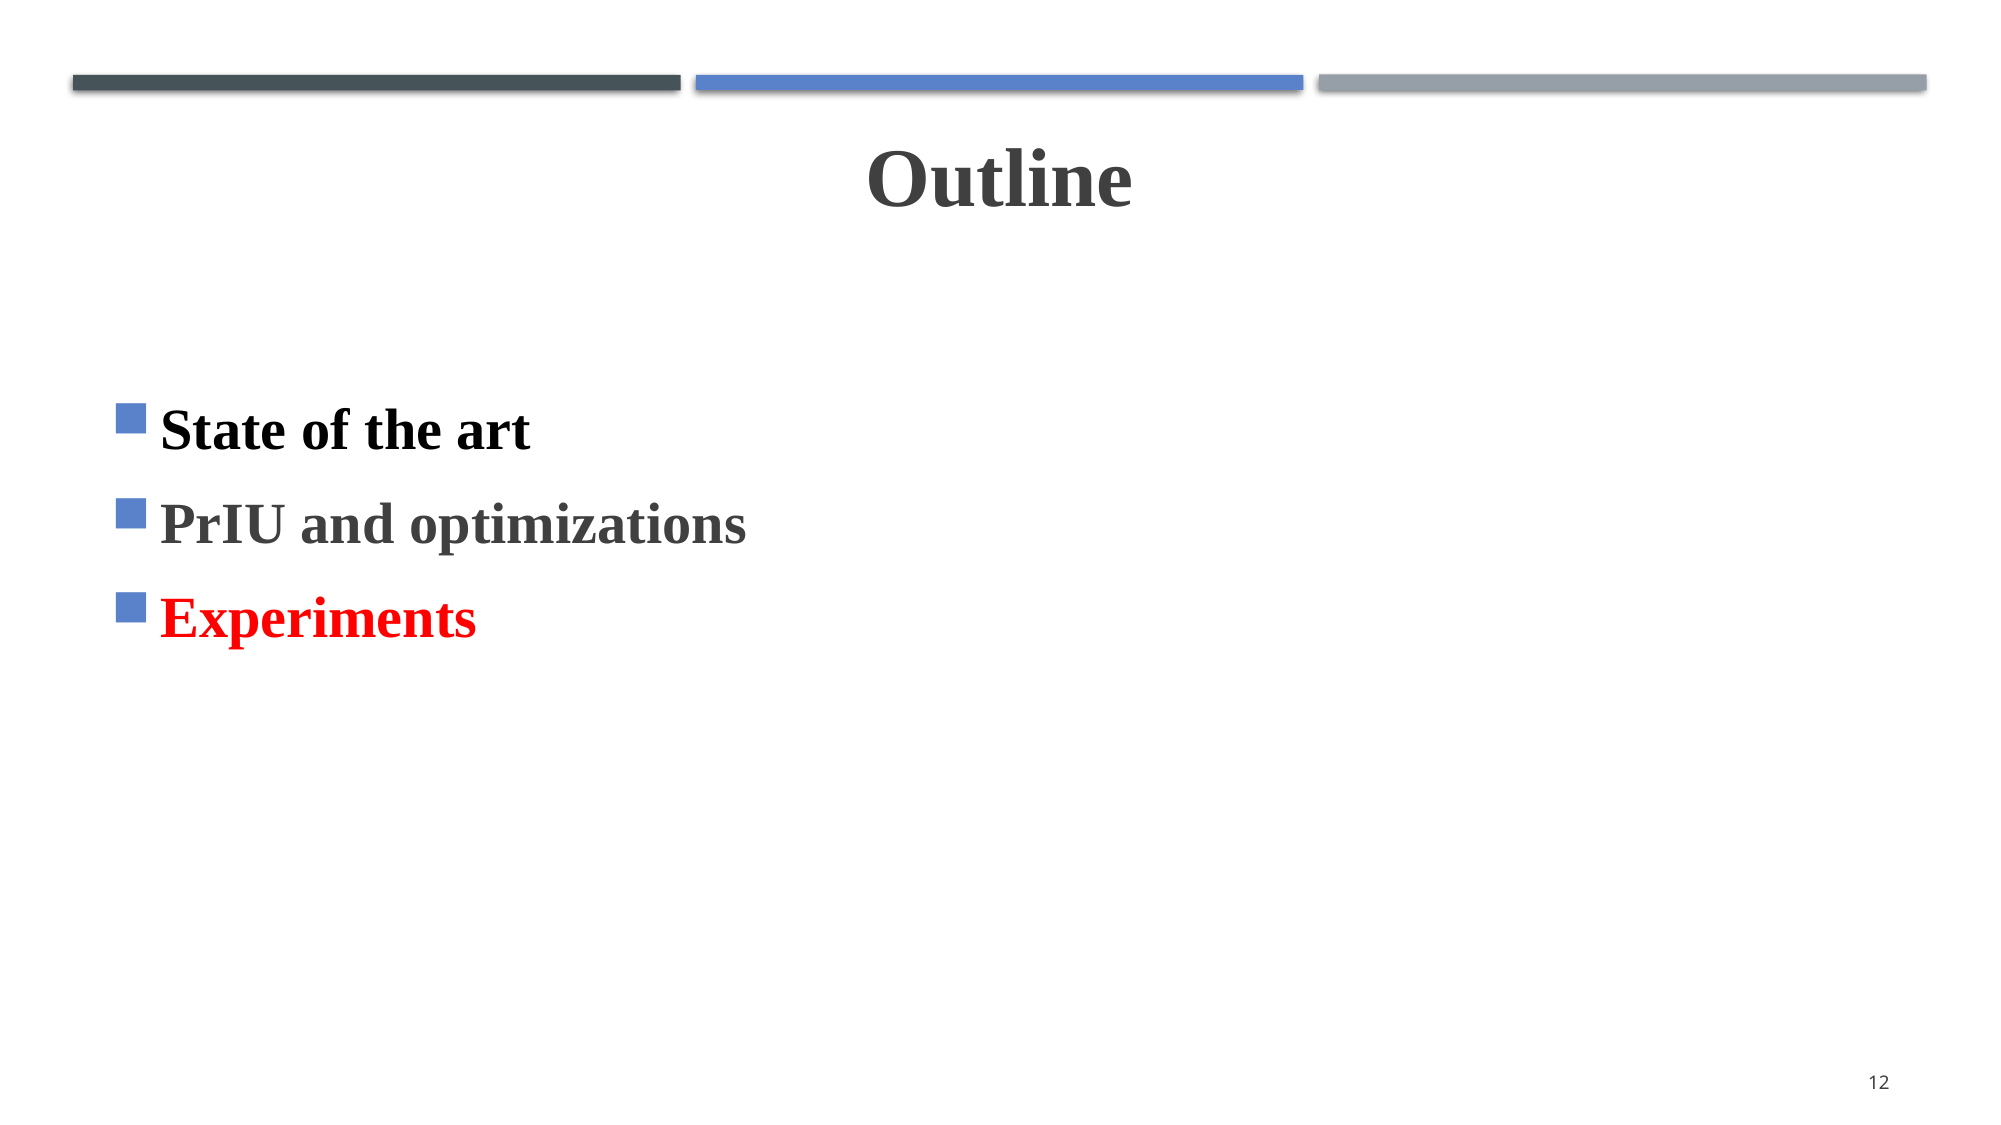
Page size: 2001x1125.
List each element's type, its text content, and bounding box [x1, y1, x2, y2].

slide_number 12 [1732, 1053, 1905, 1114]
title Outline [95, 115, 1905, 240]
list State of the art PrIU and optimizations Experiments [95, 383, 1905, 981]
